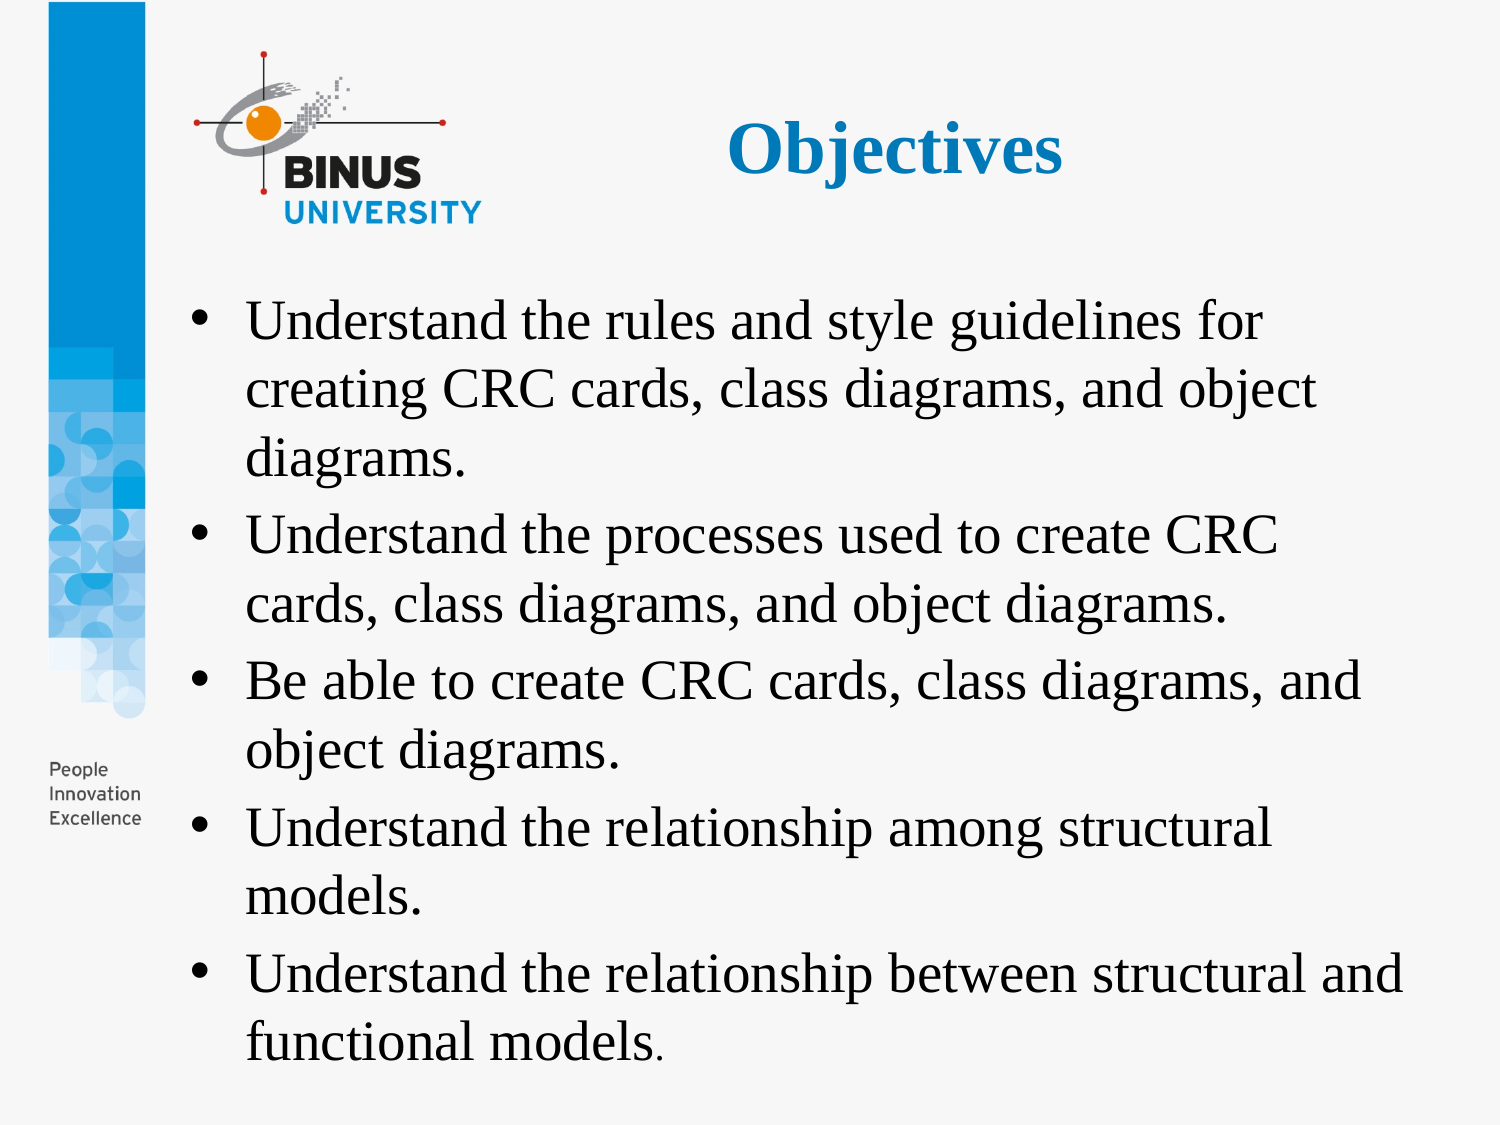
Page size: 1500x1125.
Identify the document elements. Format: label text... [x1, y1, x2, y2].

title Objectives [315, 50, 1475, 238]
picture [0, 0, 1500, 845]
list Understand the rules and style guidelines for creating CRC cards, class diagrams, and object diagrams. Understand the processes used to create CRC cards, class diagrams, and object diagrams. Be able to create CRC cards, class diagrams, and object diagrams. Understand the relationship among structural models. Understand the relationship between structural and functional models. [174, 275, 1438, 1088]
